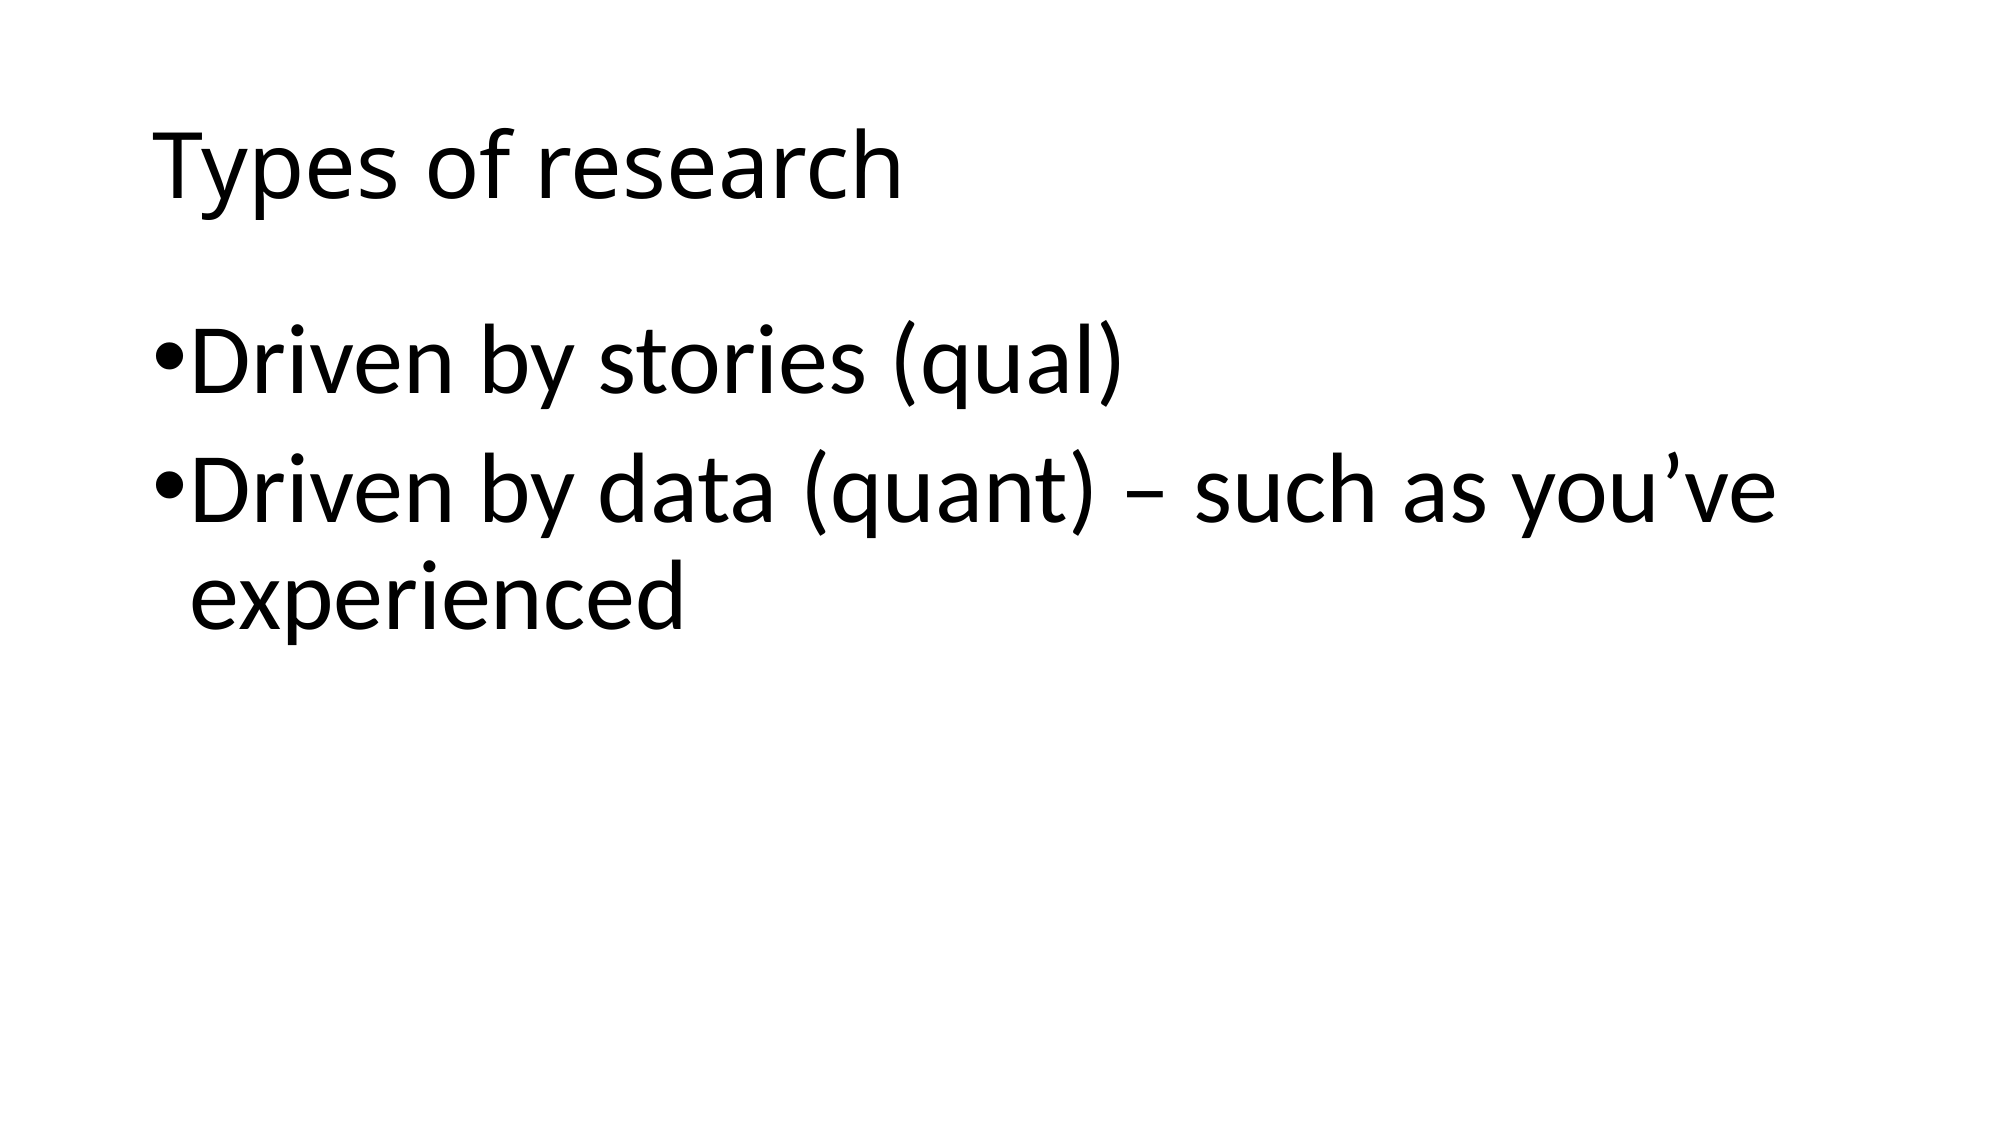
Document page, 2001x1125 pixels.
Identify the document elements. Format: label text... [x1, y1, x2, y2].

list Driven by stories (qual) Driven by data (quant) – such as you’ve experienced [137, 299, 1863, 1014]
title Types of research [137, 59, 1863, 278]
